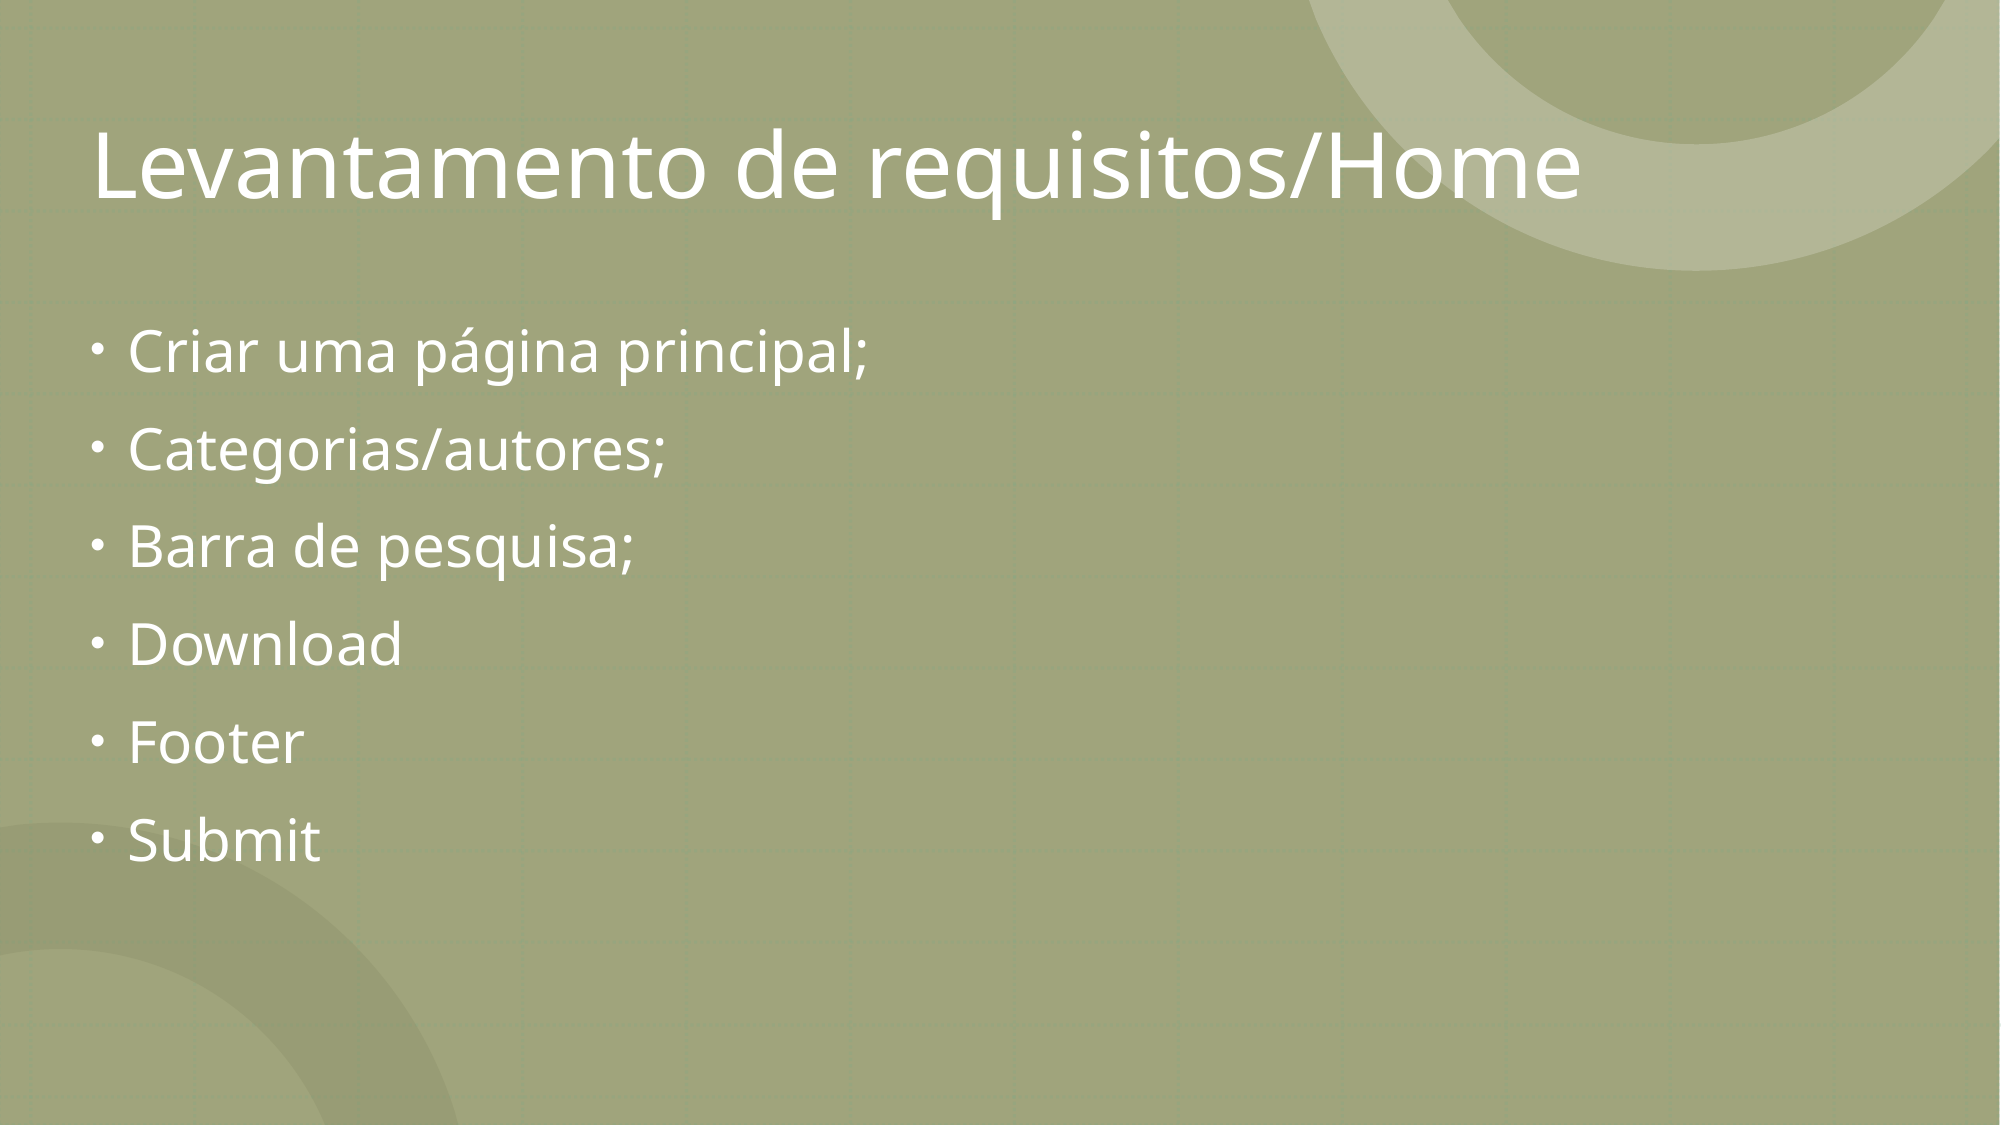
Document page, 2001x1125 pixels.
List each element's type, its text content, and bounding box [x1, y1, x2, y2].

list Criar uma página principal; Categorias/autores; Barra de pesquisa; Download Footer Submit [75, 299, 1834, 1014]
title Levantamento de requisitos/Home [75, 59, 1834, 278]
